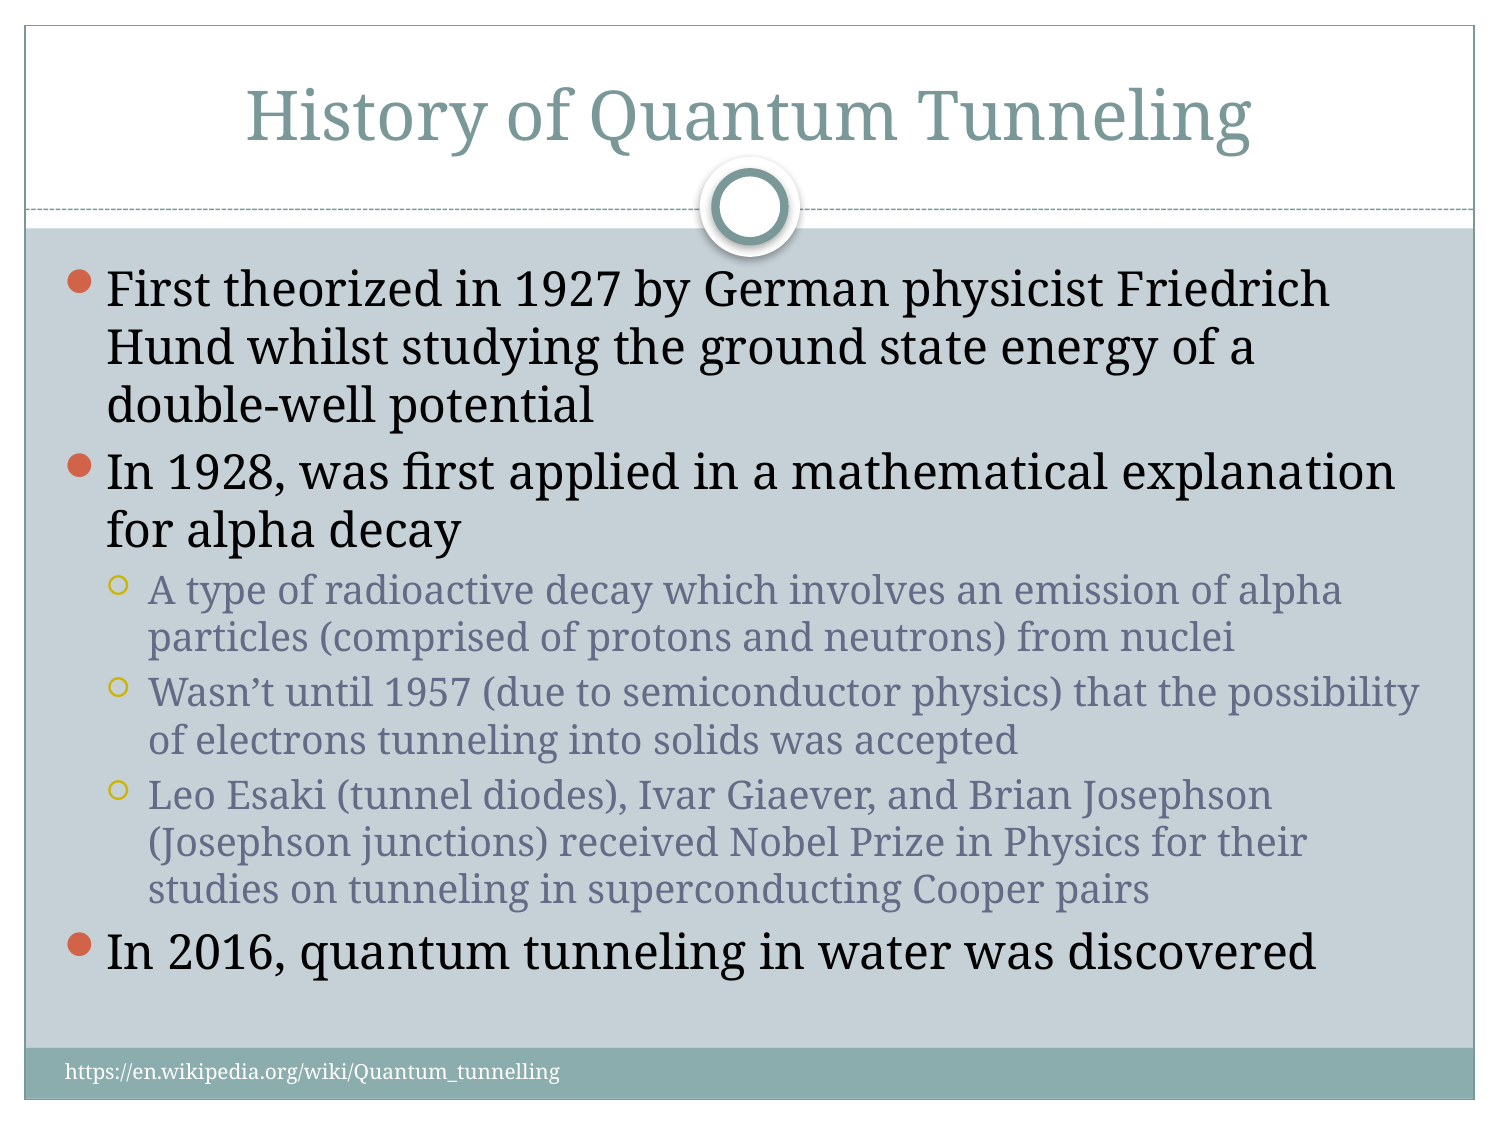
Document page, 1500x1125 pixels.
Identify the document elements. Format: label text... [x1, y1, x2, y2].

footer https://en.wikipedia.org/wiki/Quantum_tunnelling [50, 1051, 1450, 1112]
title History of Quantum Tunneling [49, 37, 1450, 162]
list First theorized in 1927 by German physicist Friedrich Hund whilst studying the ground state energy of a double-well potential In 1928, was first applied in a mathematical explanation for alpha decay A type of radioactive decay which involves an emission of alpha particles (comprised of protons and neutrons) from nuclei Wasn’t until 1957 (due to semiconductor physics) that the possibility of electrons tunneling into solids was accepted Leo Esaki (tunnel diodes), Ivar Giaever, and Brian Josephson (Josephson junctions) received Nobel Prize in Physics for their studies on tunneling in superconducting Cooper pairs In 2016, quantum tunneling in water was discovered [49, 250, 1445, 1001]
